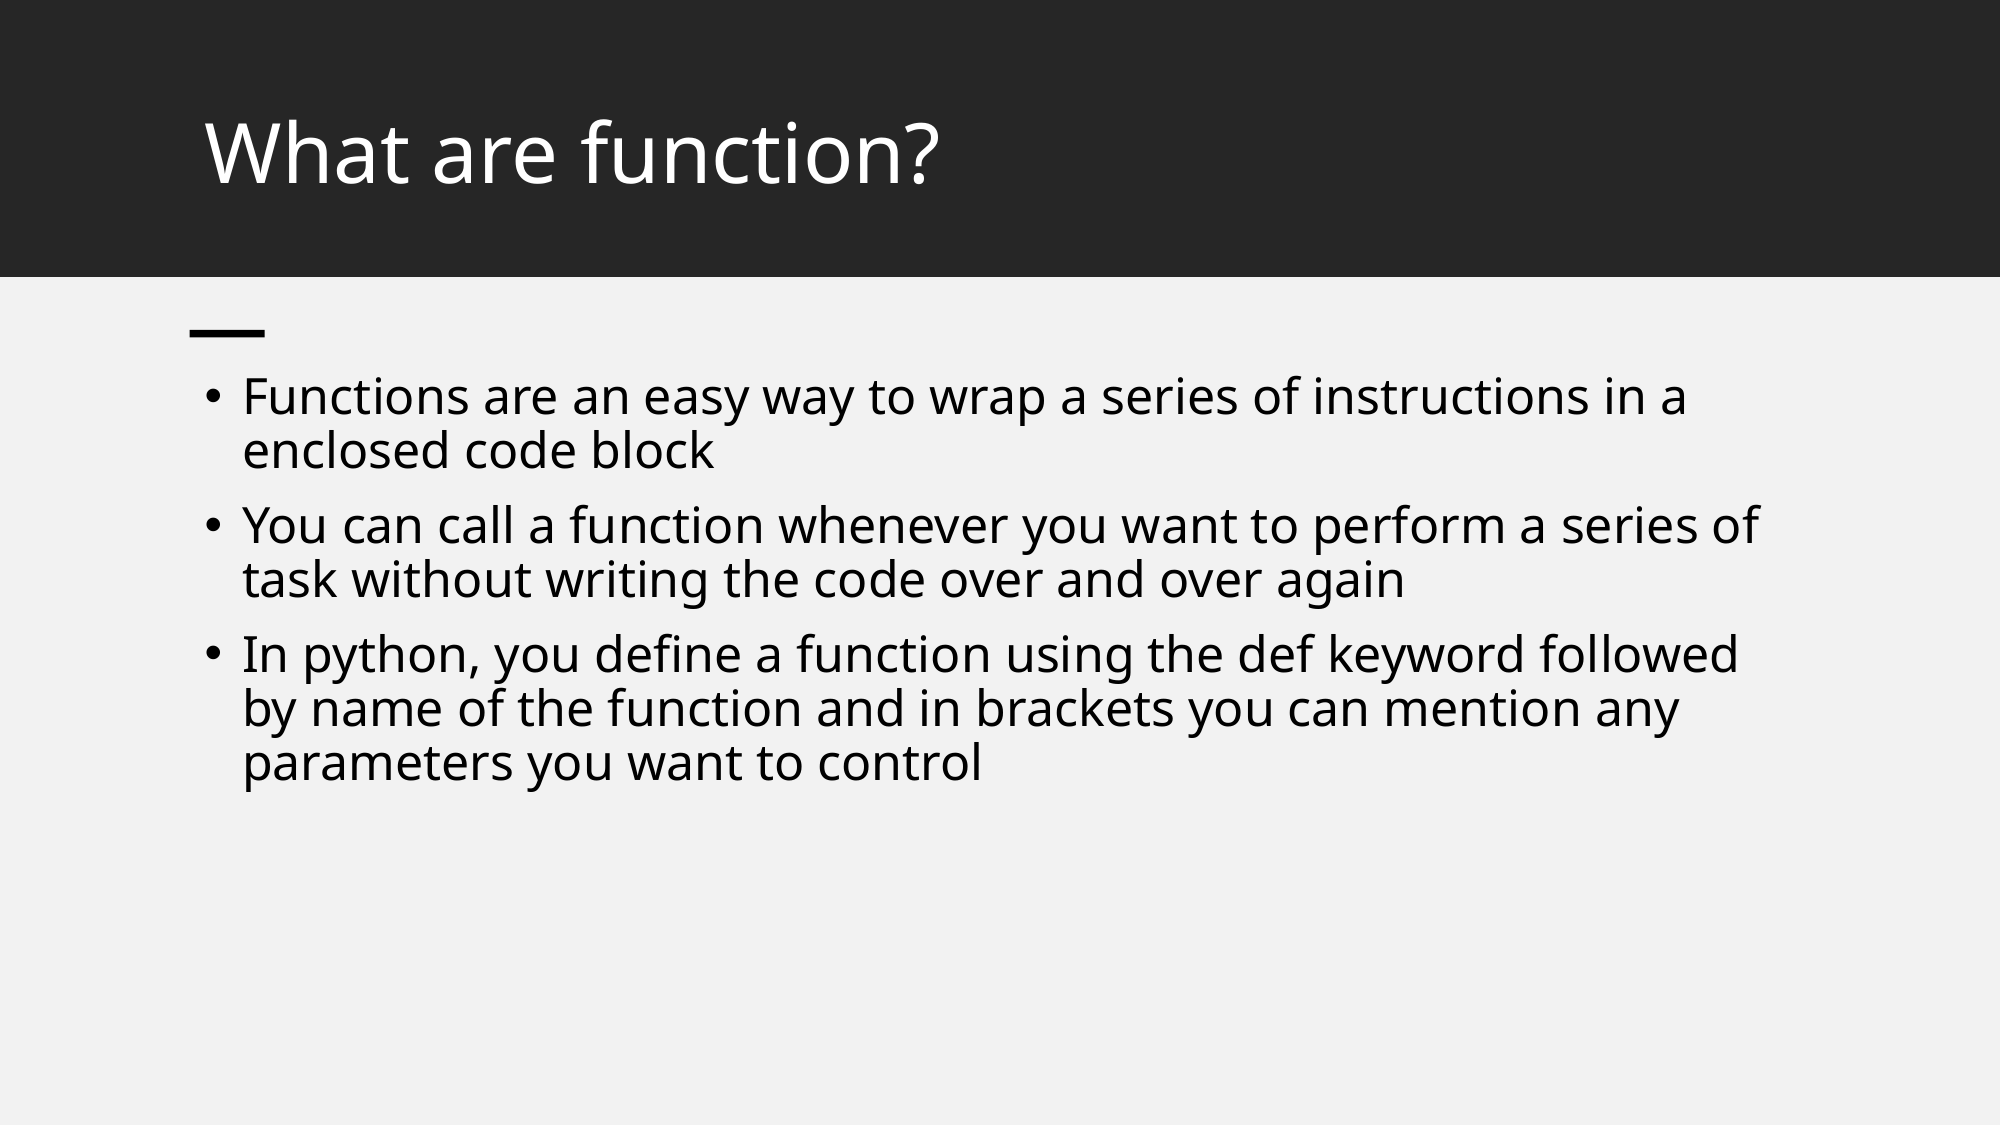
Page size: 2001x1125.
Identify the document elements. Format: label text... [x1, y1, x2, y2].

text_box [0, 275, 2000, 1125]
text_box [0, 0, 2000, 275]
list Functions are an easy way to wrap a series of instructions in a enclosed code block You can call a function whenever you want to perform a series of task without writing the code over and over again In python, you define a function using the def keyword followed by name of the function and in brackets you can mention any parameters you want to control [189, 363, 1811, 1014]
title What are function? [189, 104, 1812, 253]
text_box [188, 328, 266, 339]
